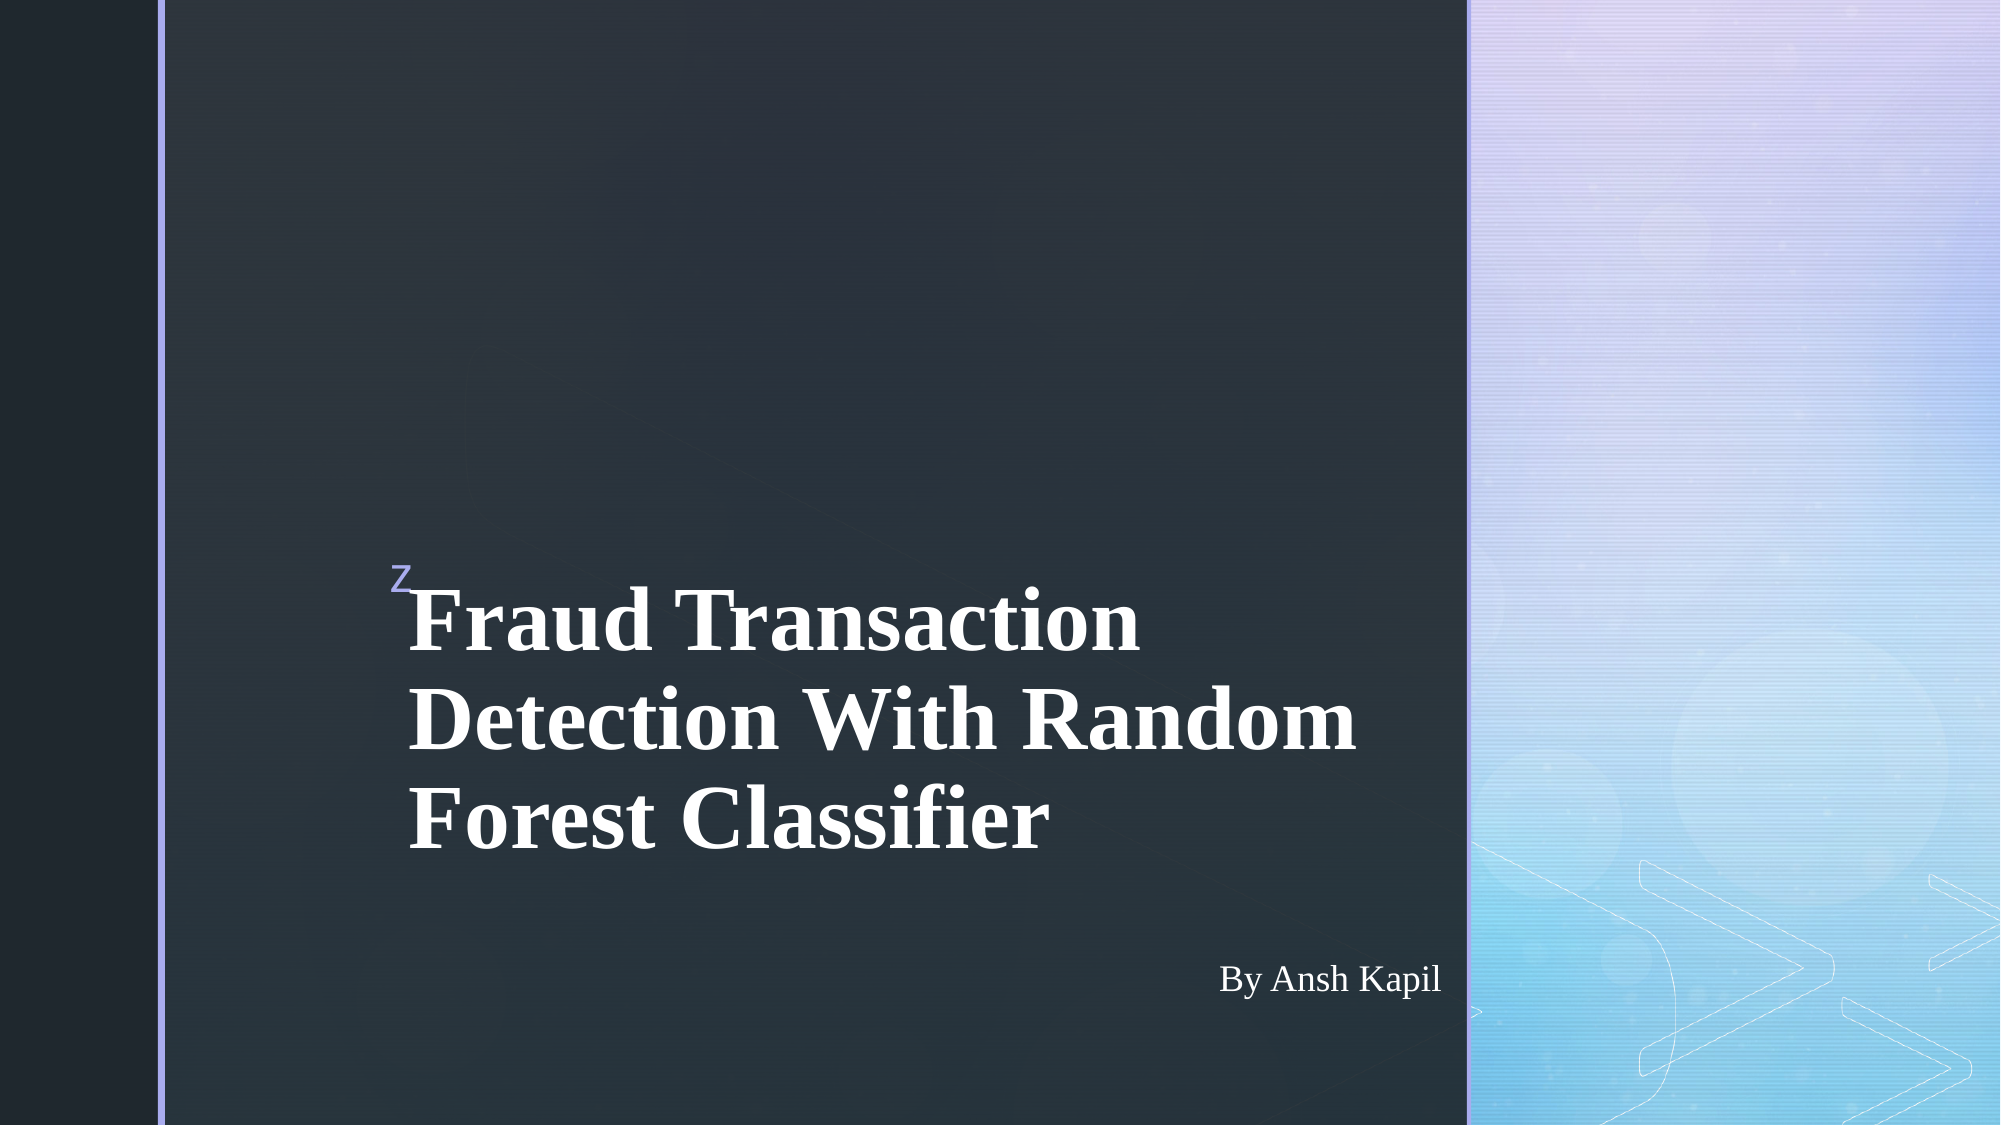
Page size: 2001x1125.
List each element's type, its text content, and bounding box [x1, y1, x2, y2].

subtitle By Ansh Kapil [578, 816, 1458, 1007]
picture [1472, 0, 2001, 1125]
title Fraud Transaction Detection With Random Forest Classifier [393, 564, 1458, 937]
